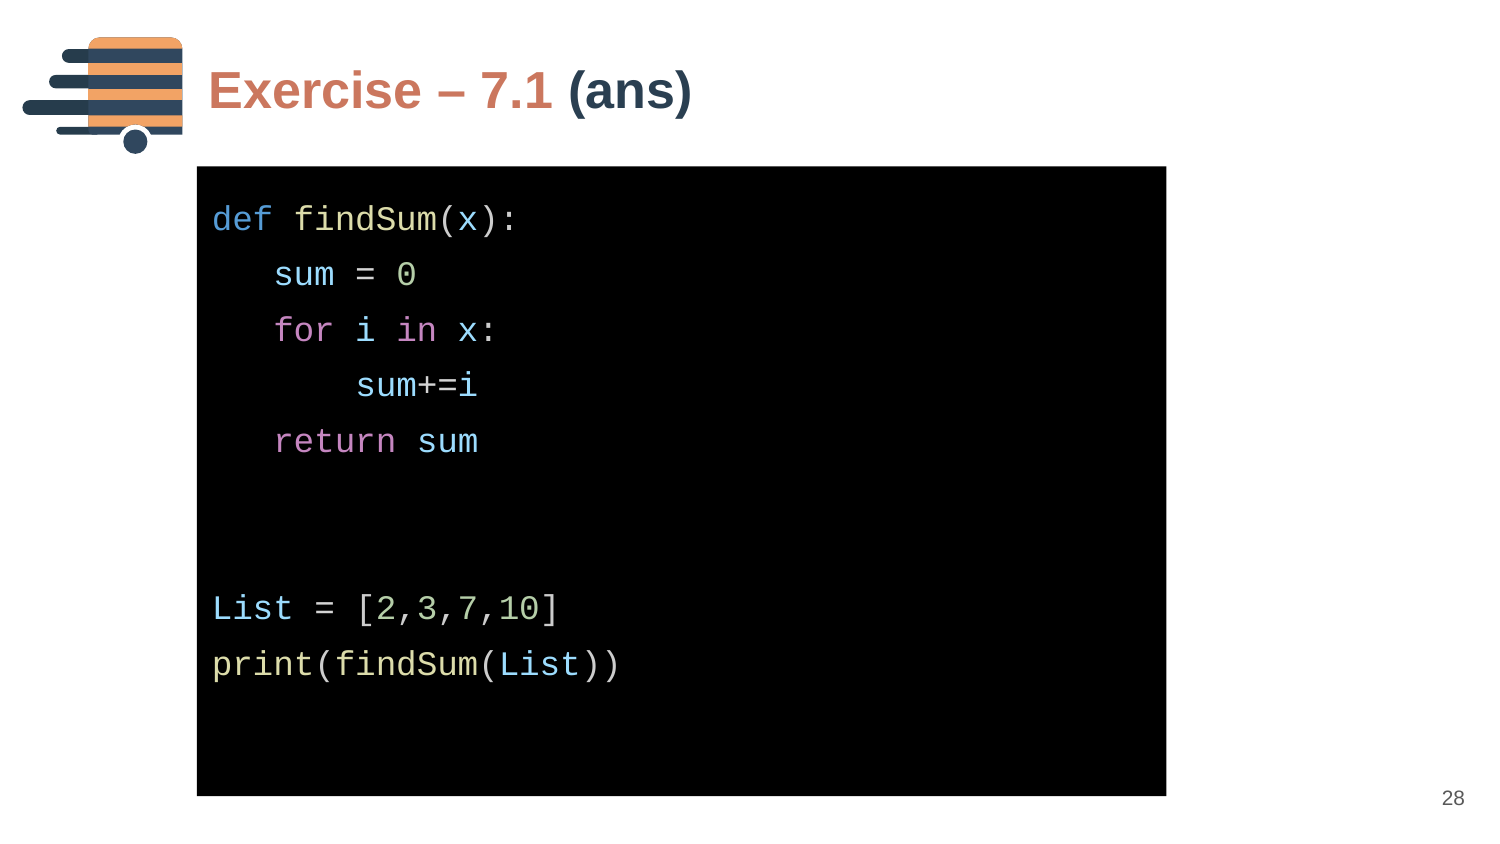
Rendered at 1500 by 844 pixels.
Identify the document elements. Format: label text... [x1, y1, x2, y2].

text_box [88, 127, 127, 135]
text_box [88, 37, 183, 49]
text_box [123, 129, 148, 154]
text_box [88, 49, 183, 63]
text_box [56, 126, 90, 135]
slide_number 28 [1389, 764, 1480, 830]
text_box [61, 49, 88, 63]
text_box [88, 63, 183, 75]
text_box [88, 101, 183, 115]
text_box [88, 115, 183, 127]
text_box [22, 100, 88, 115]
text_box [144, 127, 183, 135]
text_box [88, 75, 183, 88]
text_box Exercise – 7.1 (ans) [193, 41, 826, 140]
text_box [88, 88, 183, 101]
text_box [49, 74, 88, 89]
text_box def findSum(x): sum = 0 for i in x: sum+=i return sum List = [2,3,7,10] print(findSum(List)) [196, 166, 1167, 797]
